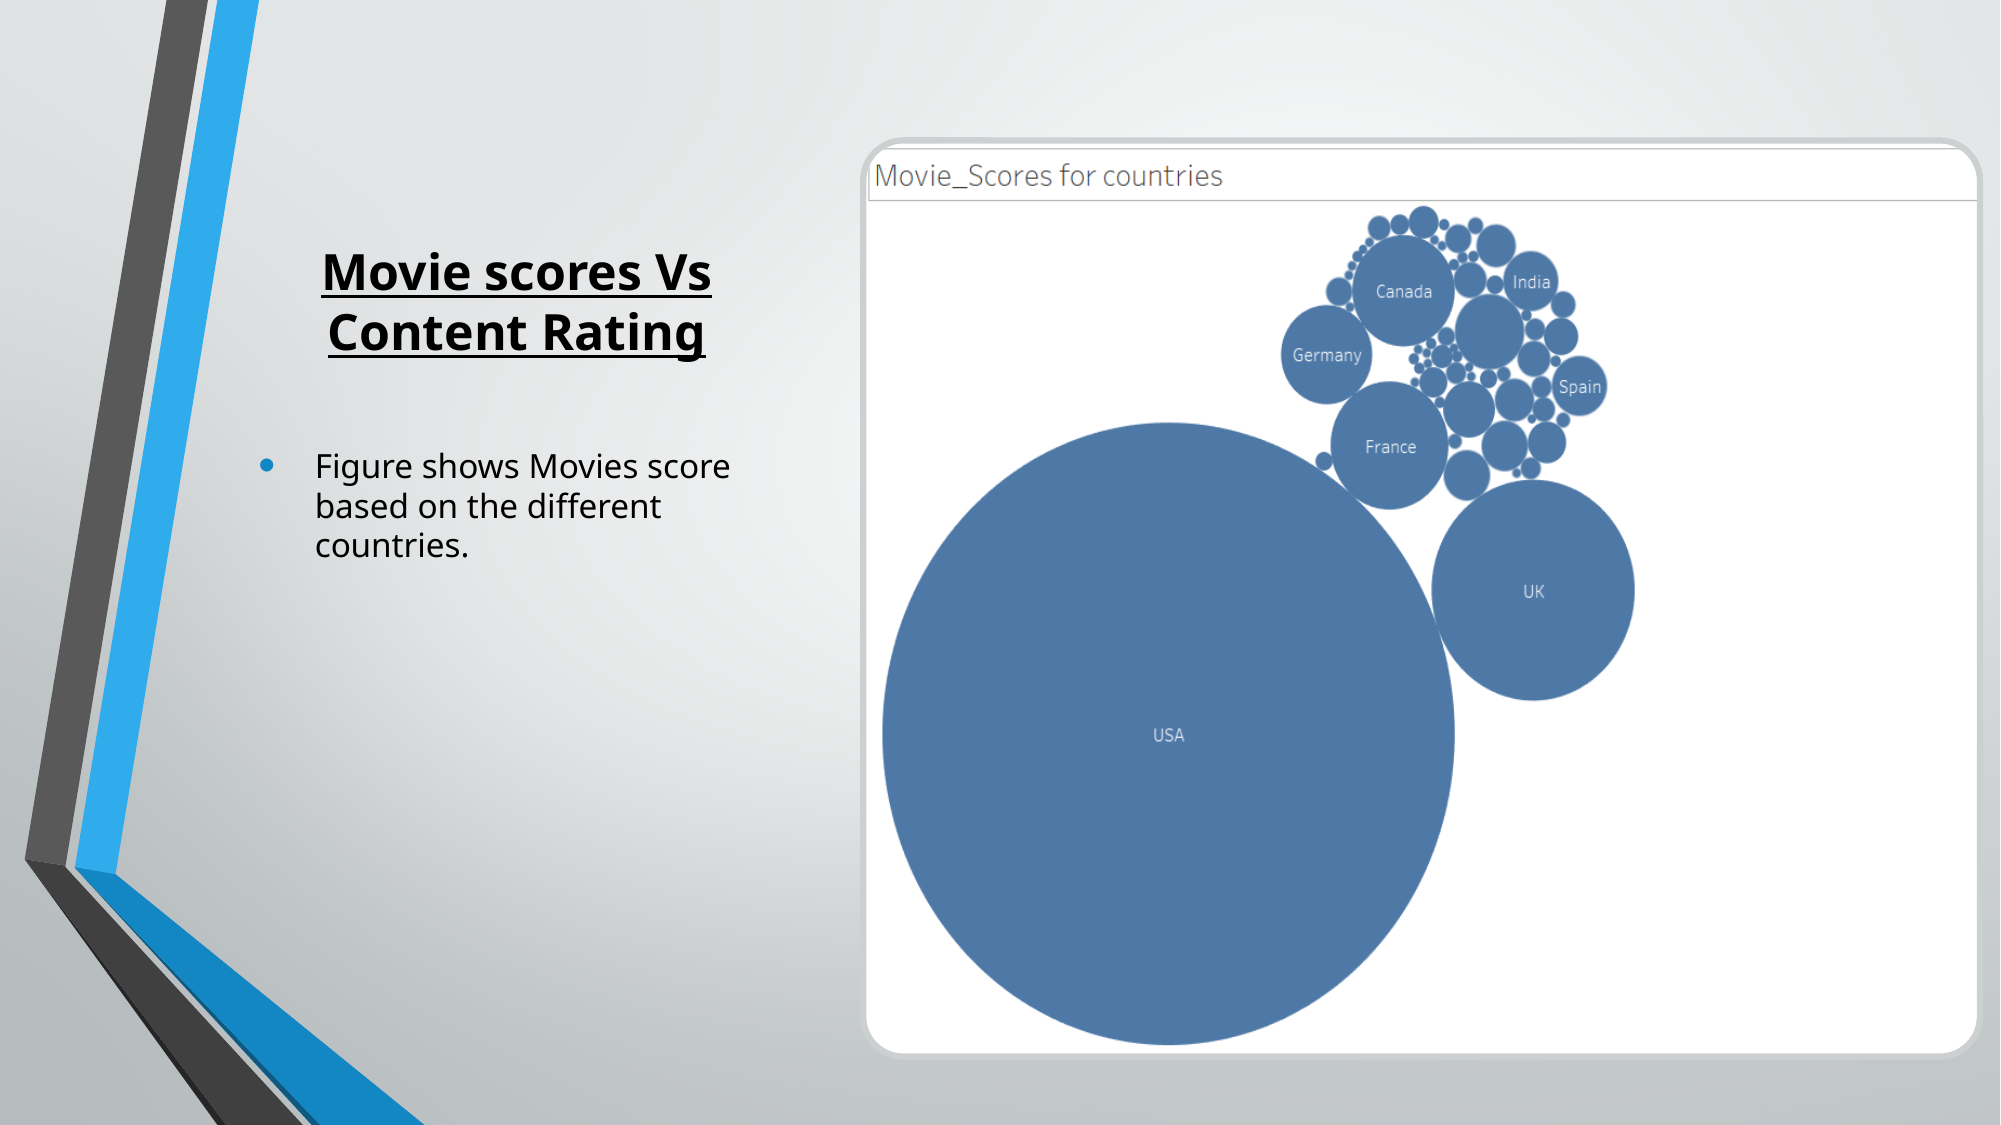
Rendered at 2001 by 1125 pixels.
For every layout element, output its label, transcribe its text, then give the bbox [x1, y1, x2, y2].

title Movie scores Vs Content Rating [243, 177, 791, 425]
text_box Figure shows Movies score based on the different countries. [243, 437, 791, 950]
picture [862, 140, 1981, 1057]
